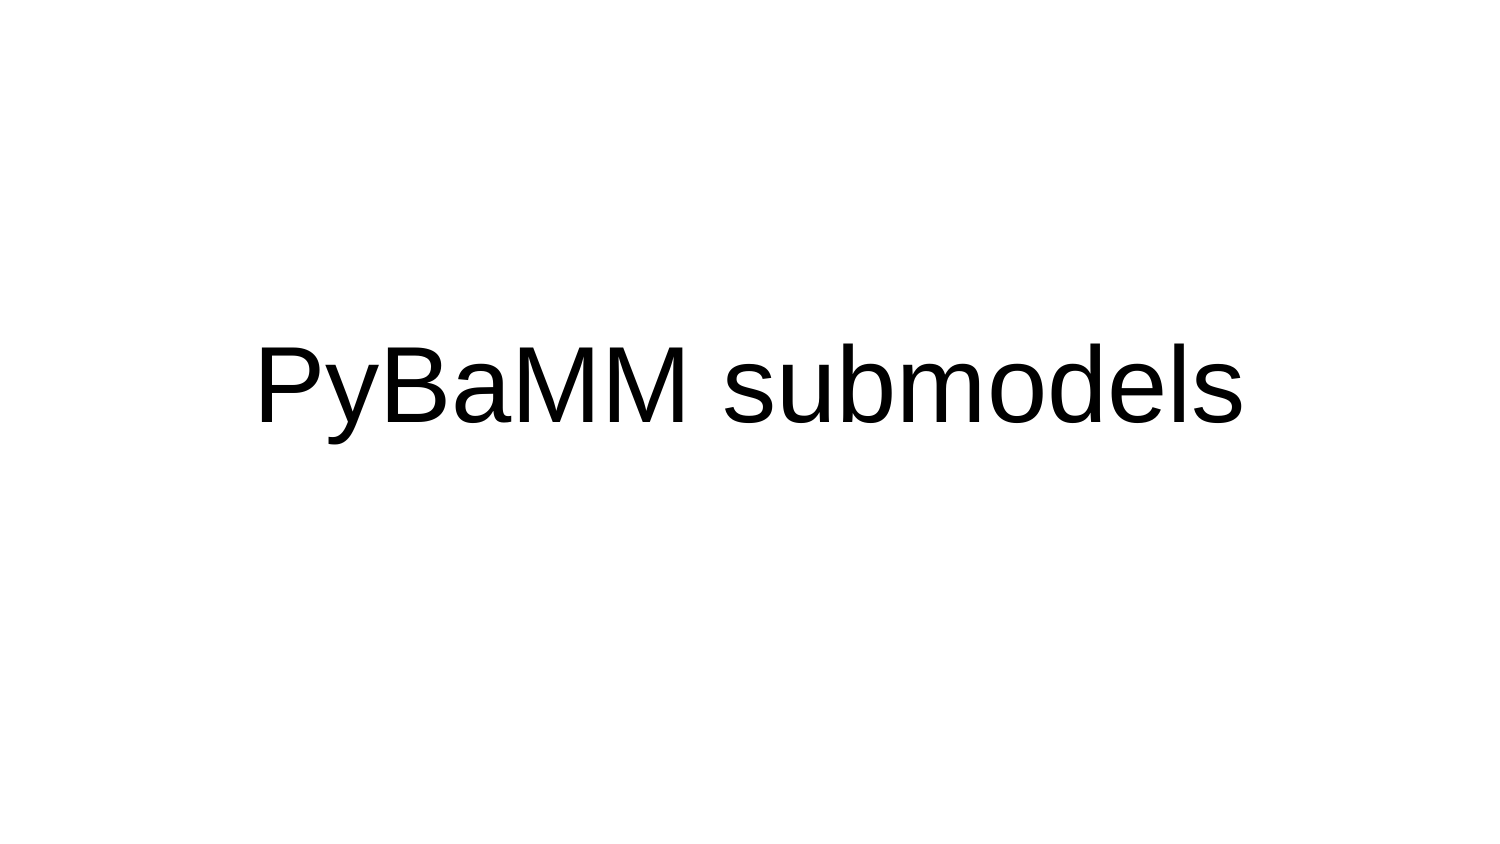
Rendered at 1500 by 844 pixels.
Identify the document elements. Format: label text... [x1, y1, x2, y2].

title PyBaMM submodels [51, 122, 1449, 459]
